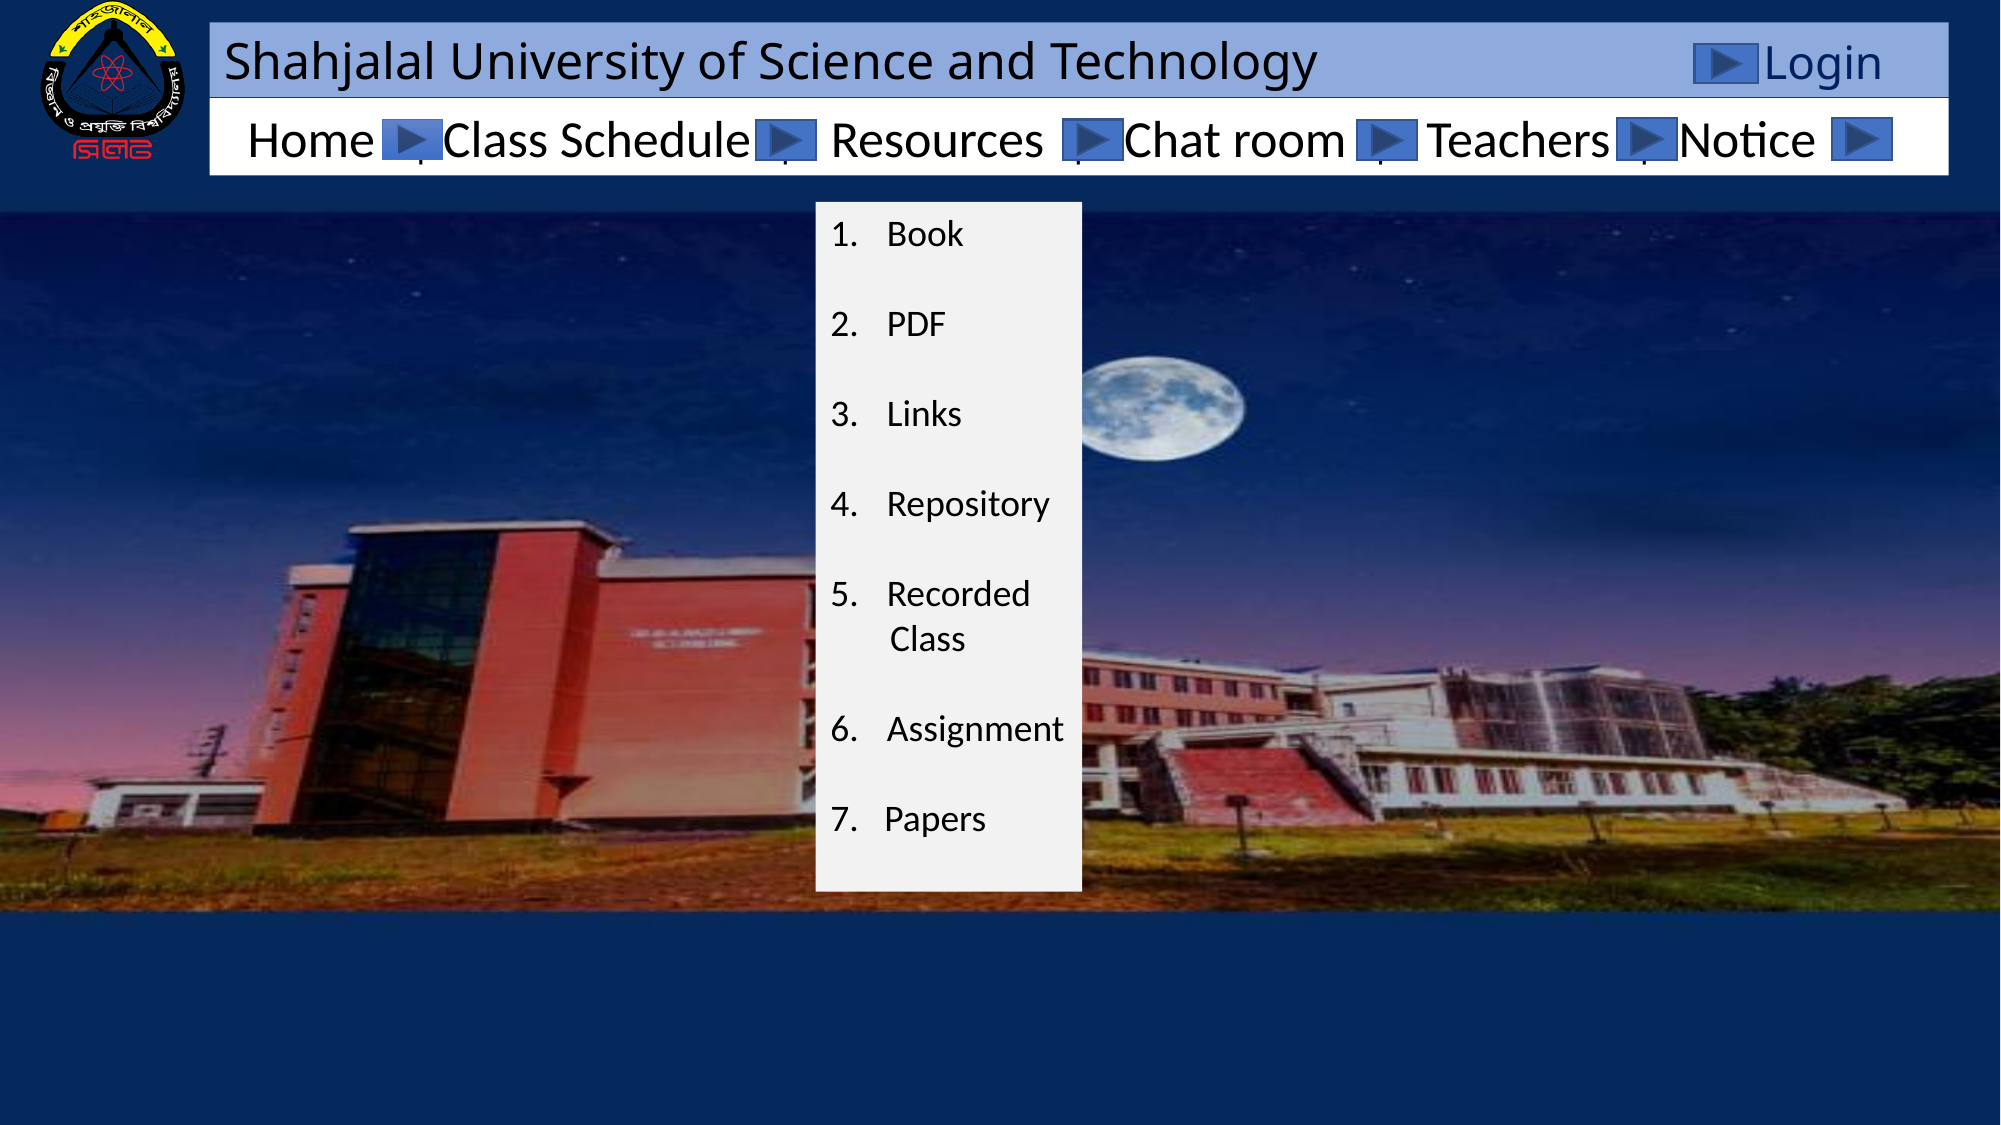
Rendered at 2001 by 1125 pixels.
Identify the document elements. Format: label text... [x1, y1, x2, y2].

text_box Home | Class Schedule | Resources | Chat room | Teachers | Notice [209, 98, 1949, 176]
text_box Shahjalal University of Science and Technology Login [209, 22, 1949, 98]
text_box [1616, 117, 1678, 161]
text_box [1356, 119, 1418, 161]
text_box [382, 119, 443, 160]
text_box [1831, 117, 1893, 161]
text_box [1062, 118, 1124, 161]
text_box [755, 119, 817, 161]
text_box [1693, 43, 1759, 84]
text_box Book PDF Links Repository Recorded Class Assignment 7. Papers [815, 201, 1083, 892]
picture [0, 0, 2001, 1125]
